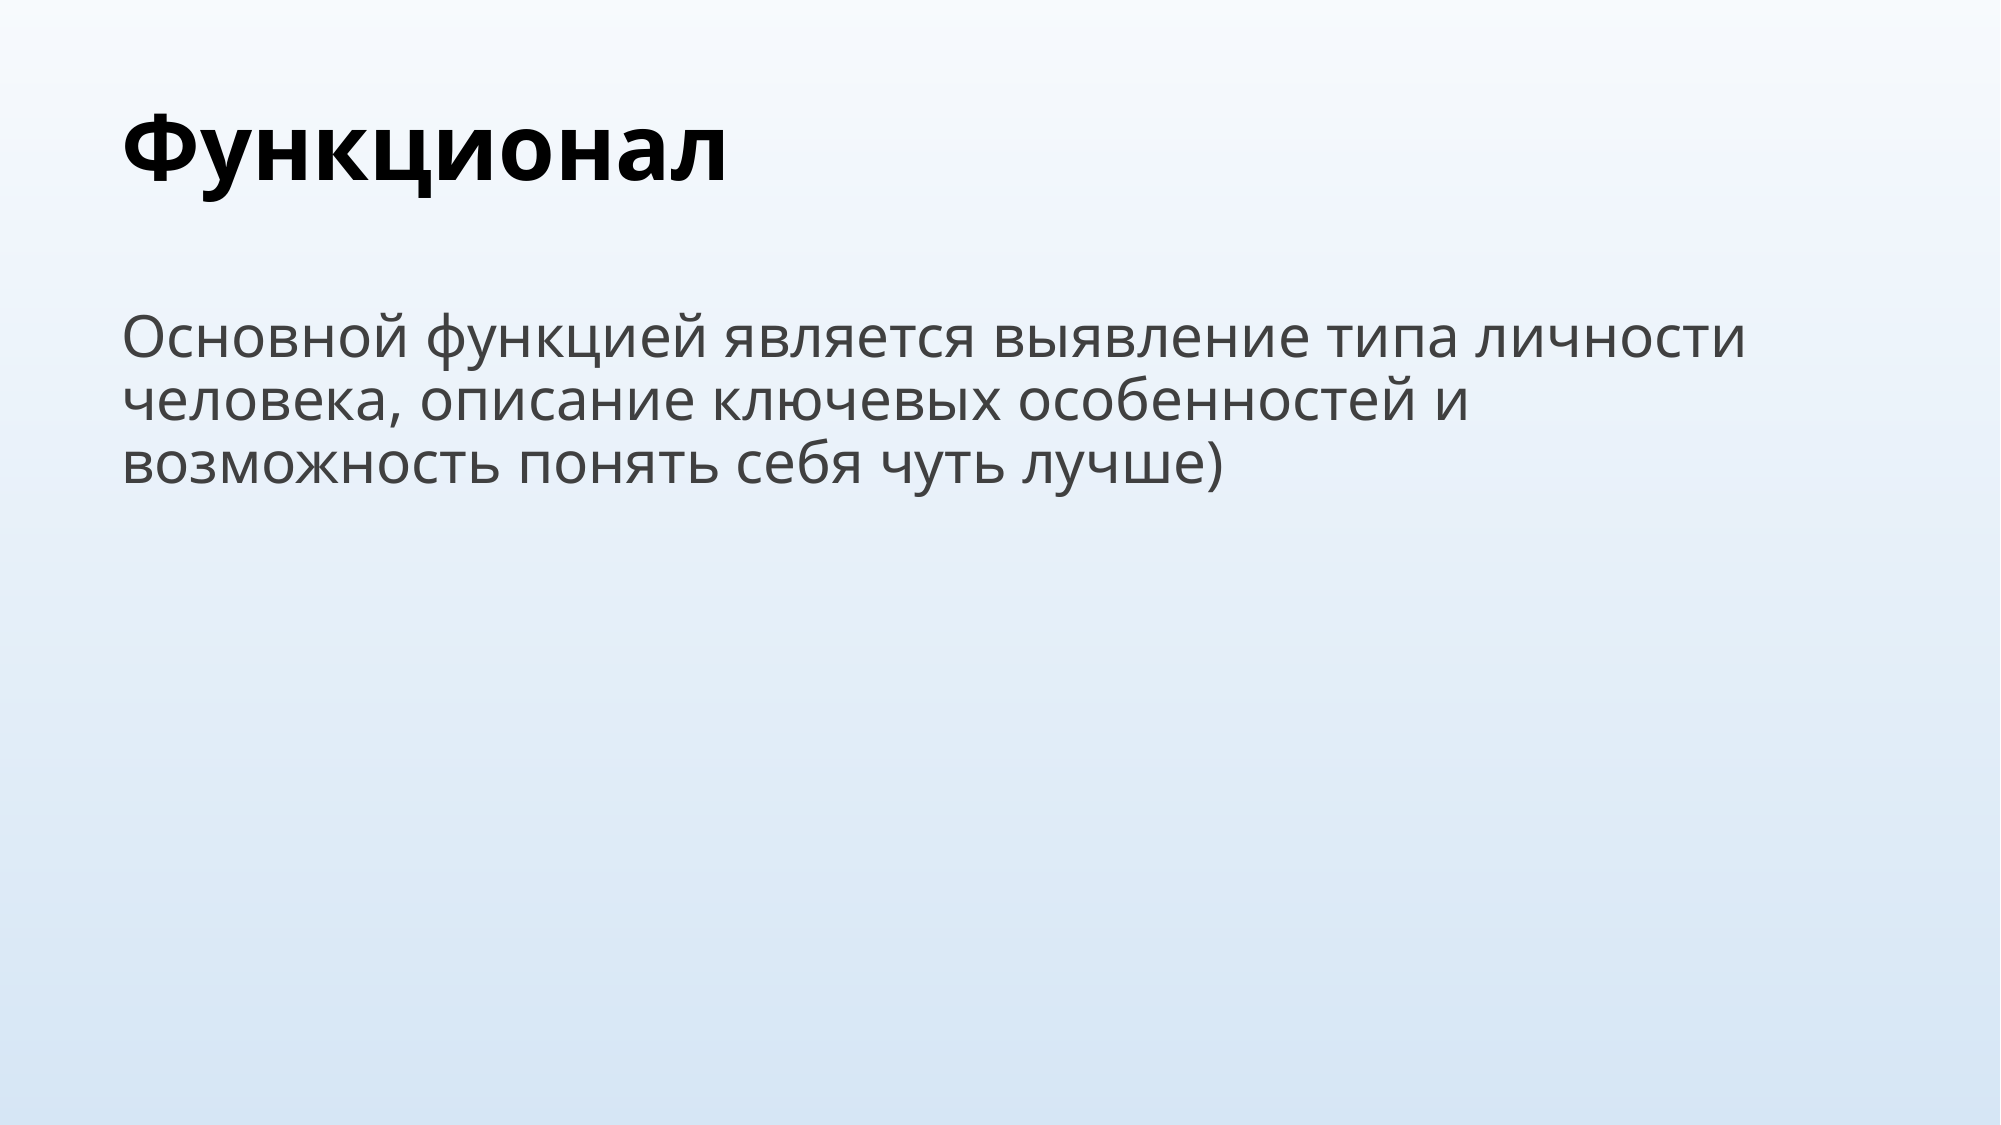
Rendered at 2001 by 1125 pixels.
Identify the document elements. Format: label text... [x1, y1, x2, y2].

title Функционал [106, 42, 1832, 260]
list Основной функцией является выявление типа личности человека, описание ключевых особенностей и возможность понять себя чуть лучше) [106, 299, 1832, 1014]
